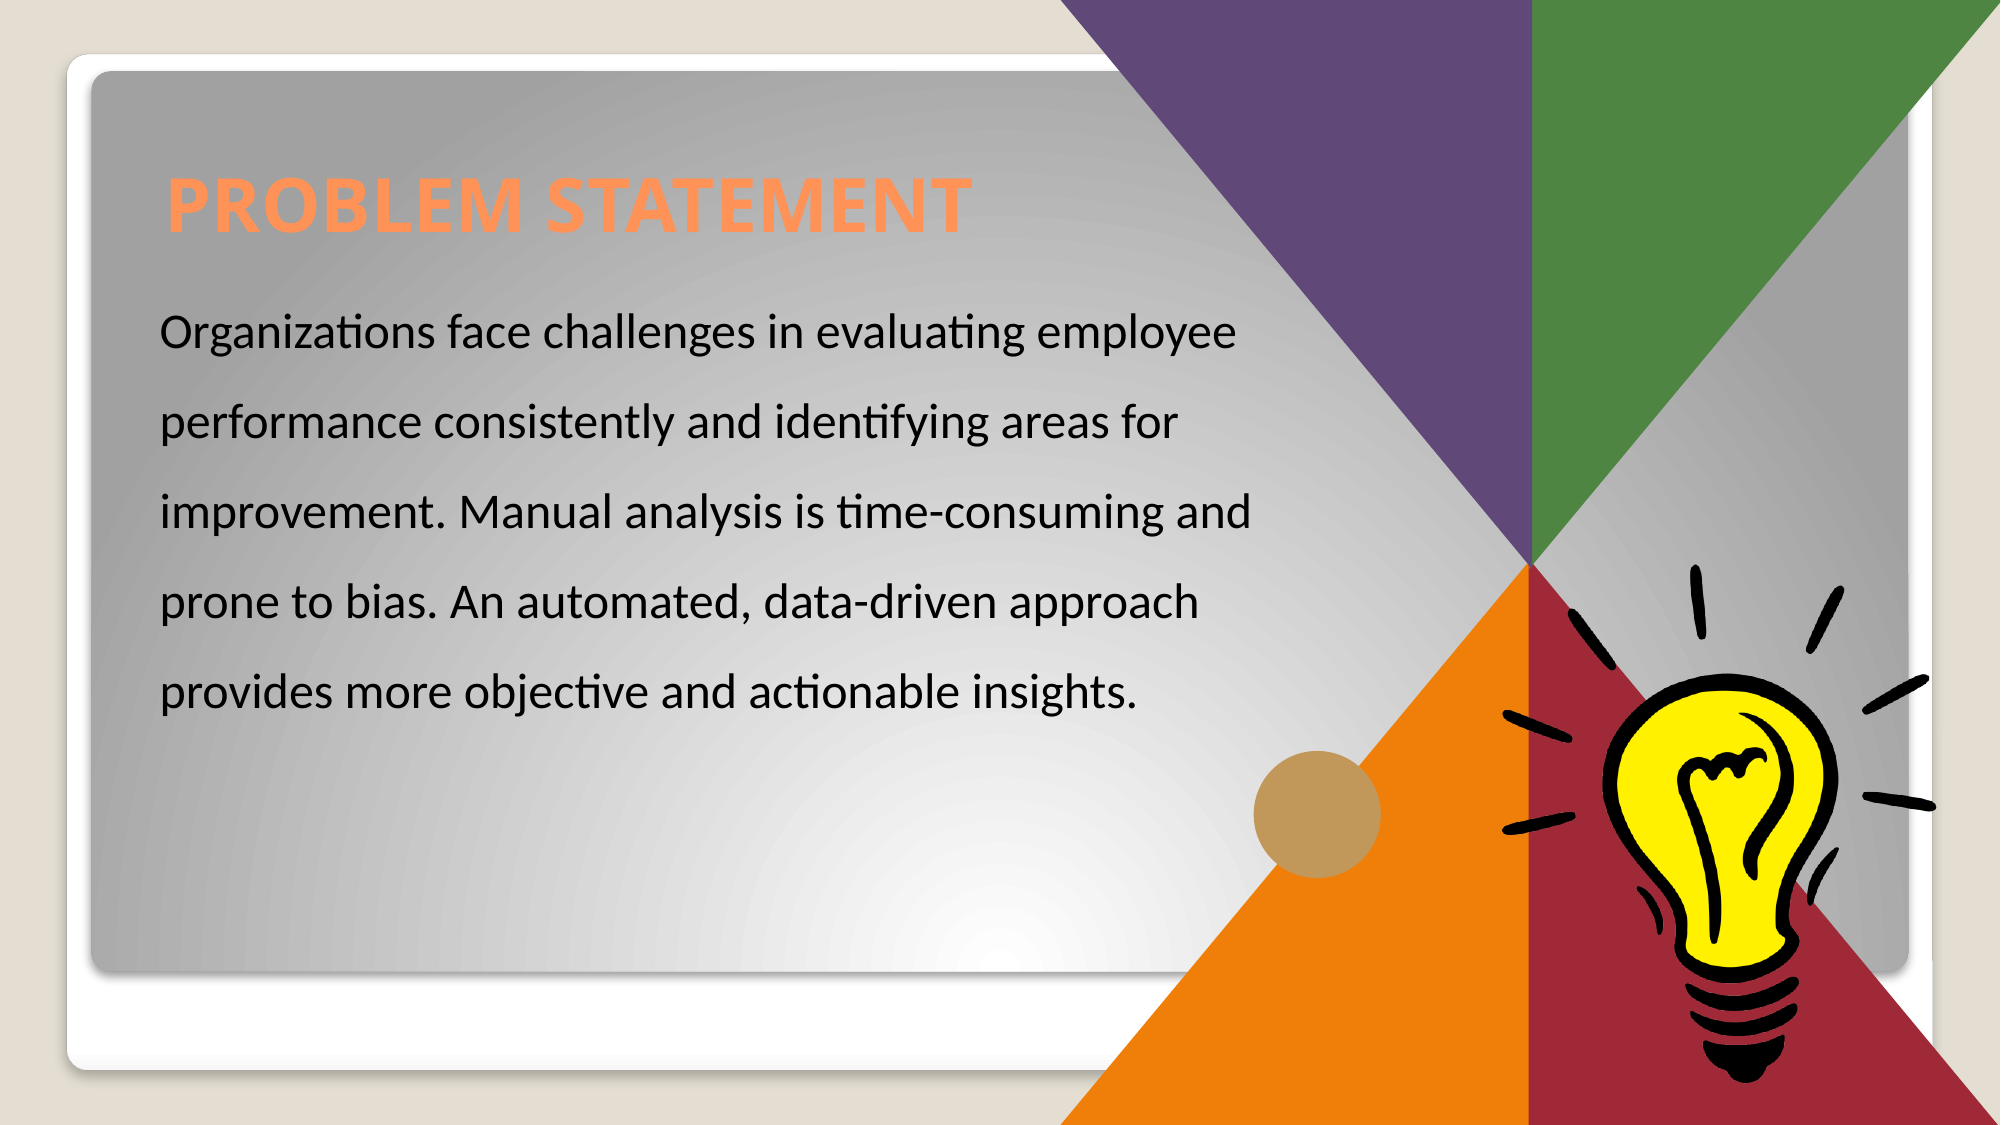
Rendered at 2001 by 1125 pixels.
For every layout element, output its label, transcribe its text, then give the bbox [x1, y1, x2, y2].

picture [1491, 554, 1946, 1090]
list Organizations face challenges in evaluating employee performance consistently and identifying areas for improvement. Manual analysis is time-consuming and prone to bias. An automated, data-driven approach provides more objective and actionable insights. [144, 268, 1330, 731]
title PROBLEM STATEMENT [150, 0, 1230, 248]
